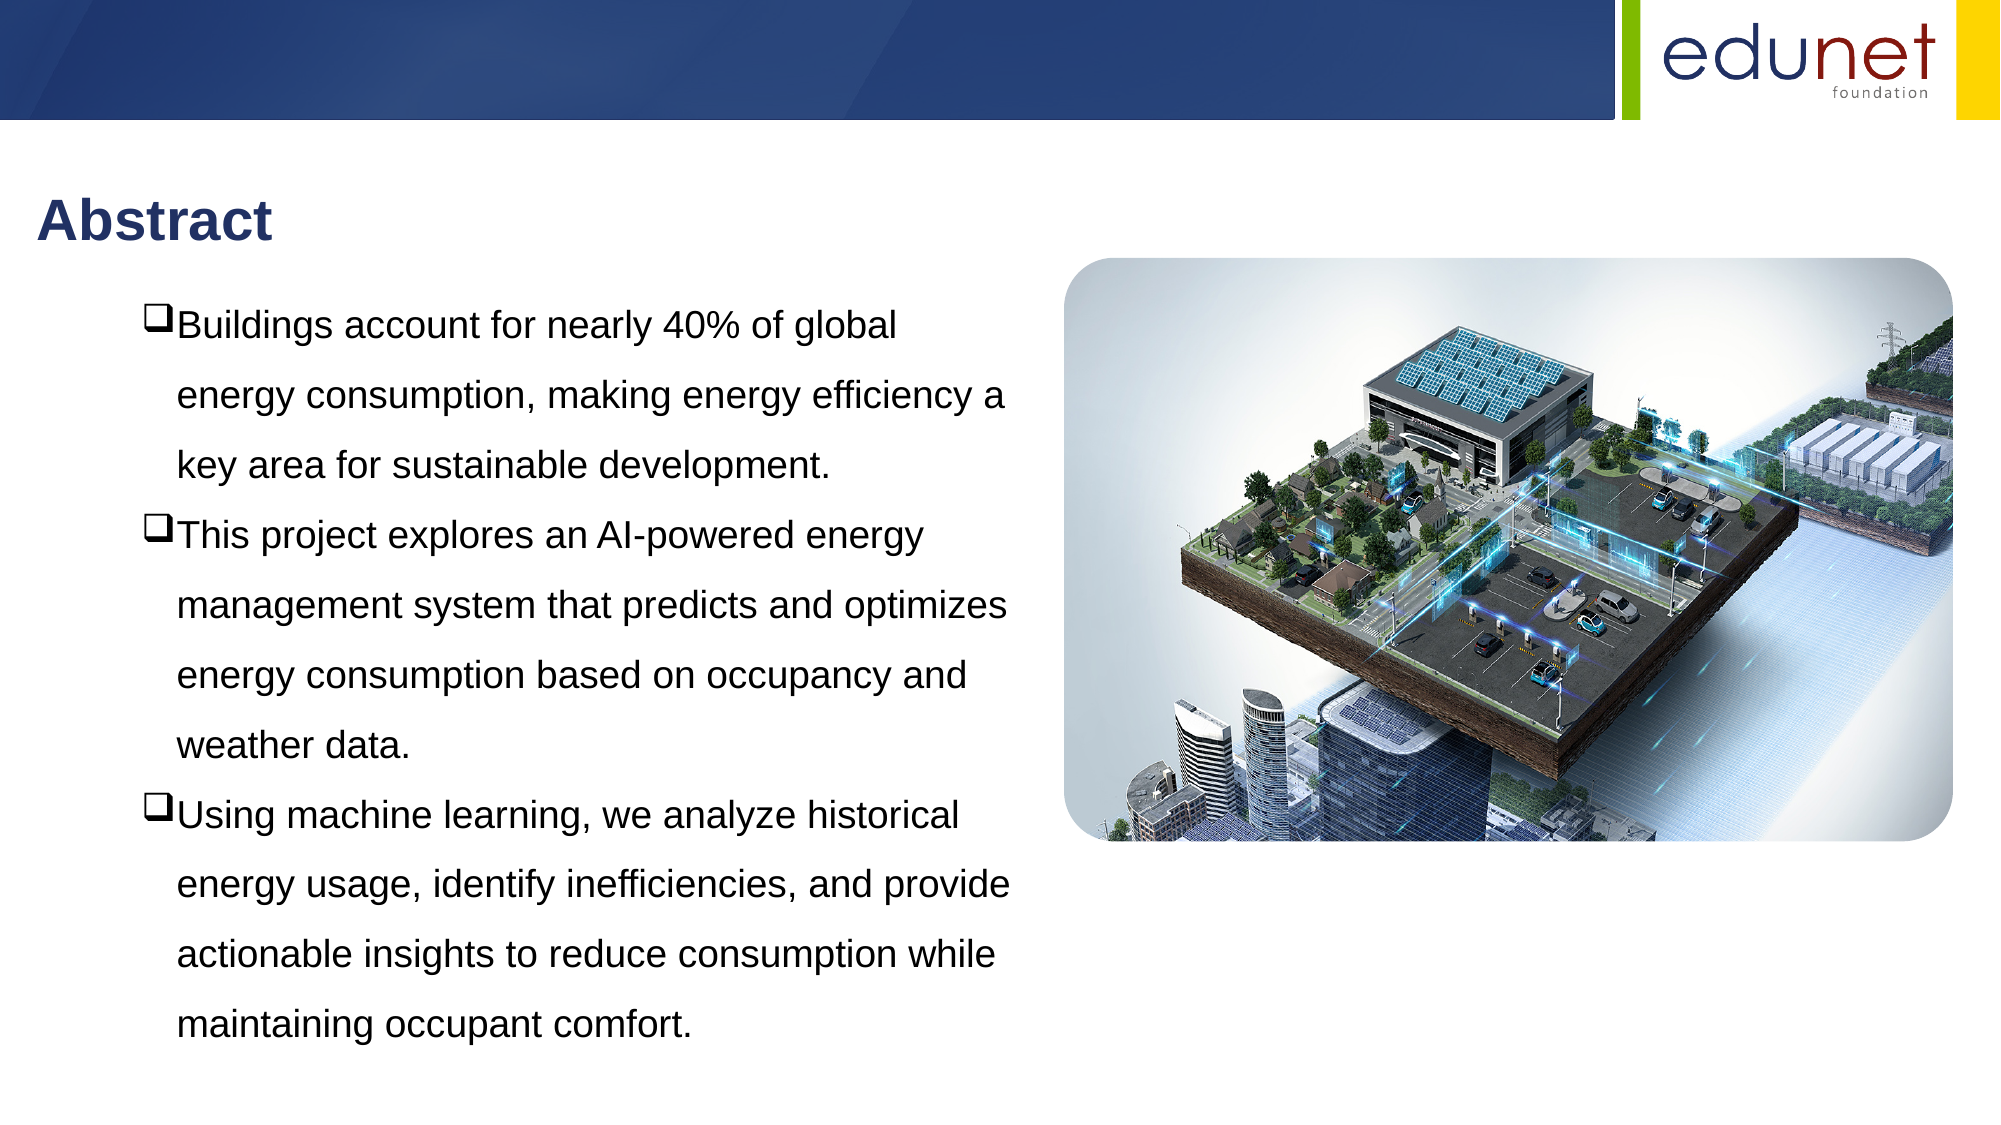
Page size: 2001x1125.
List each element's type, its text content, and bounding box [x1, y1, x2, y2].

text_box Abstract [22, 175, 1024, 260]
picture [1063, 257, 1954, 842]
picture [1652, 12, 1948, 108]
text_box Buildings account for nearly 40% of global energy consumption, making energy efficiency a key area for sustainable development. This project explores an AI-powered energy management system that predicts and optimizes energy consumption based on occupancy and weather data. Using machine learning, we analyze historical energy usage, identify inefficiencies, and provide actionable insights to reduce consumption while maintaining occupant comfort. [126, 269, 1036, 1053]
